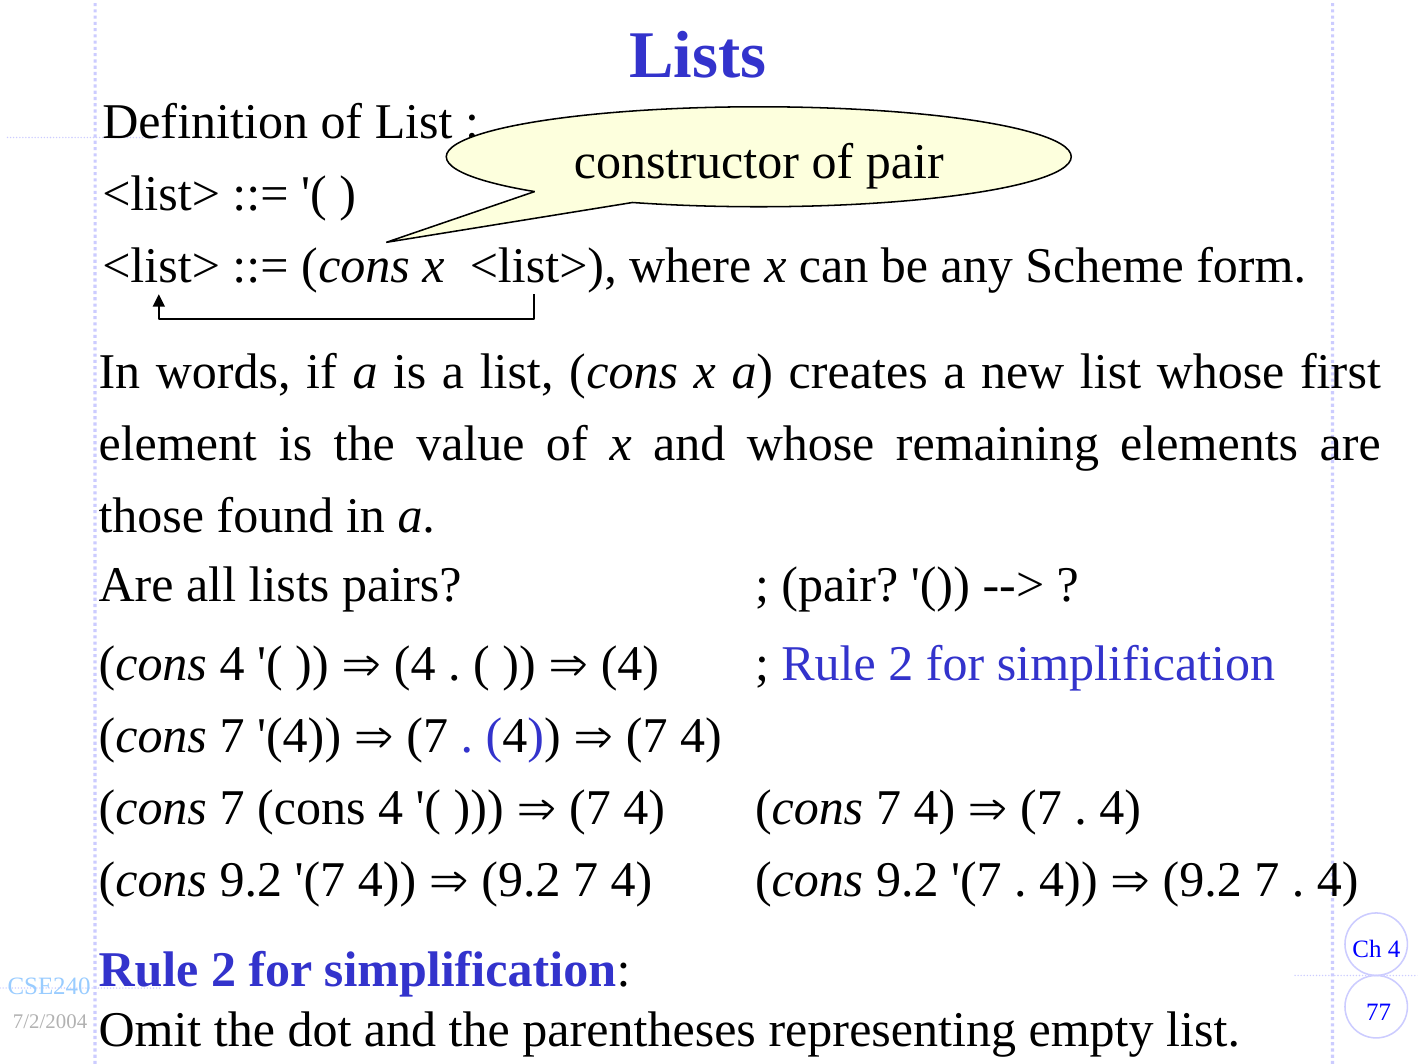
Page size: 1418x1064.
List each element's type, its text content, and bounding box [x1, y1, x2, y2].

text_box In words, if a is a list, (cons x a) creates a new list whose first element is the value of x and whose remaining elements are those found in a. [83, 319, 1397, 531]
text_box Are all lists pairs? ; (pair? '()) --> ? [83, 531, 1397, 611]
text_box Definition of List : <list> ::= '( ) <list> ::= (cons x <list>), where x can be any Scheme form. [87, 69, 1400, 300]
text_box Lists [62, 6, 1350, 107]
text_box [152, 294, 535, 320]
text_box (cons 4 '( ))  (4 . ( ))  (4) ; Rule 2 for simplification (cons 7 '(4))  (7 . (4))  (7 4) (cons 7 (cons 4 '( )))  (7 4) (cons 7 4)  (7 . 4) (cons 9.2 '(7 4))  (9.2 7 4) (cons 9.2 '(7 . 4))  (9.2 7 . 4) Rule 2 for simplification: Omit the dot and the parentheses representing empty list. [83, 611, 1397, 1064]
text_box constructor of pair [386, 106, 1072, 243]
